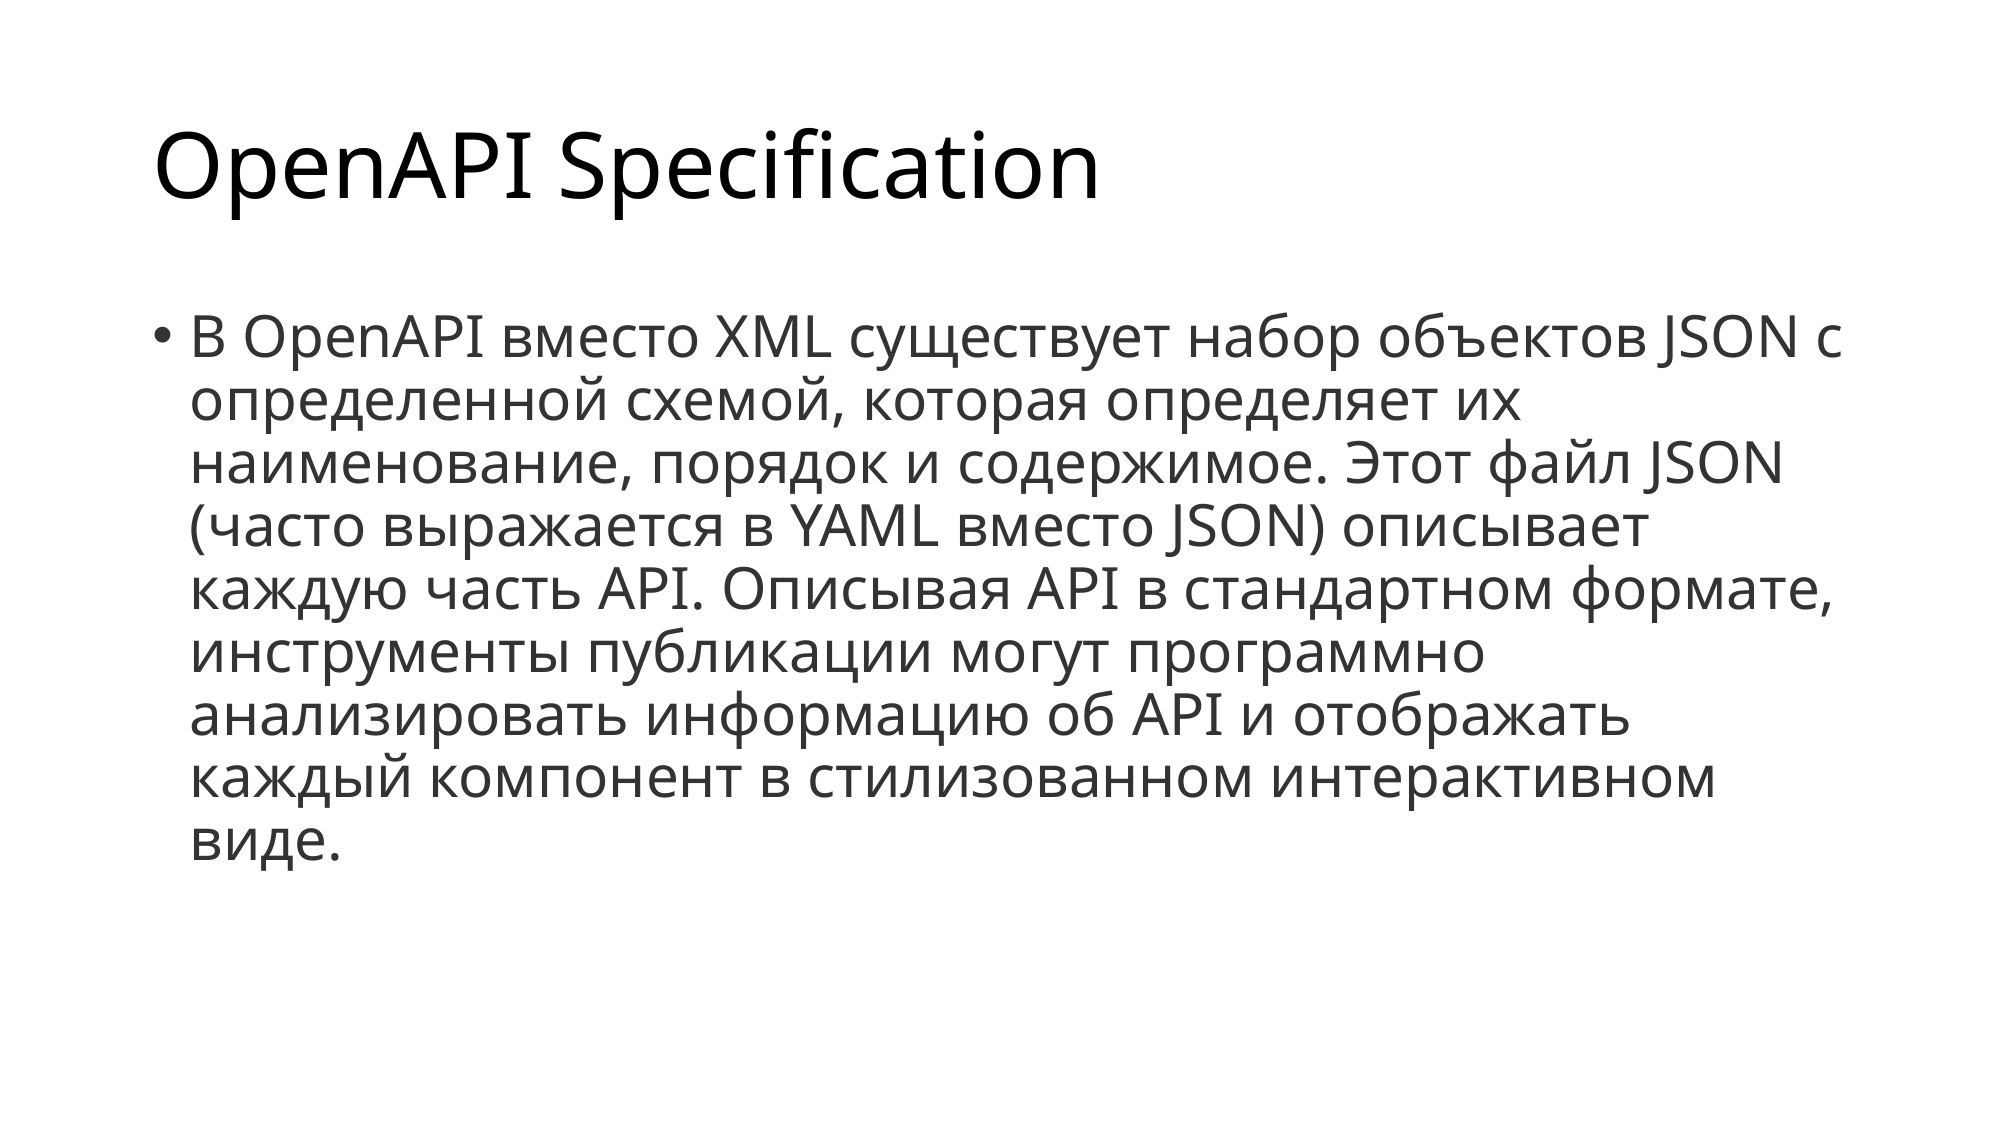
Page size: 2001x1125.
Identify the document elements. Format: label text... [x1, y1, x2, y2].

title OpenAPI Specification [137, 59, 1863, 278]
list В OpenAPI вместо XML существует набор объектов JSON с определенной схемой, которая определяет их наименование, порядок и содержимое. Этот файл JSON (часто выражается в YAML вместо JSON) описывает каждую часть API. Описывая API в стандартном формате, инструменты публикации могут программно анализировать информацию об API и отображать каждый компонент в стилизованном интерактивном виде. [137, 299, 1863, 1014]
